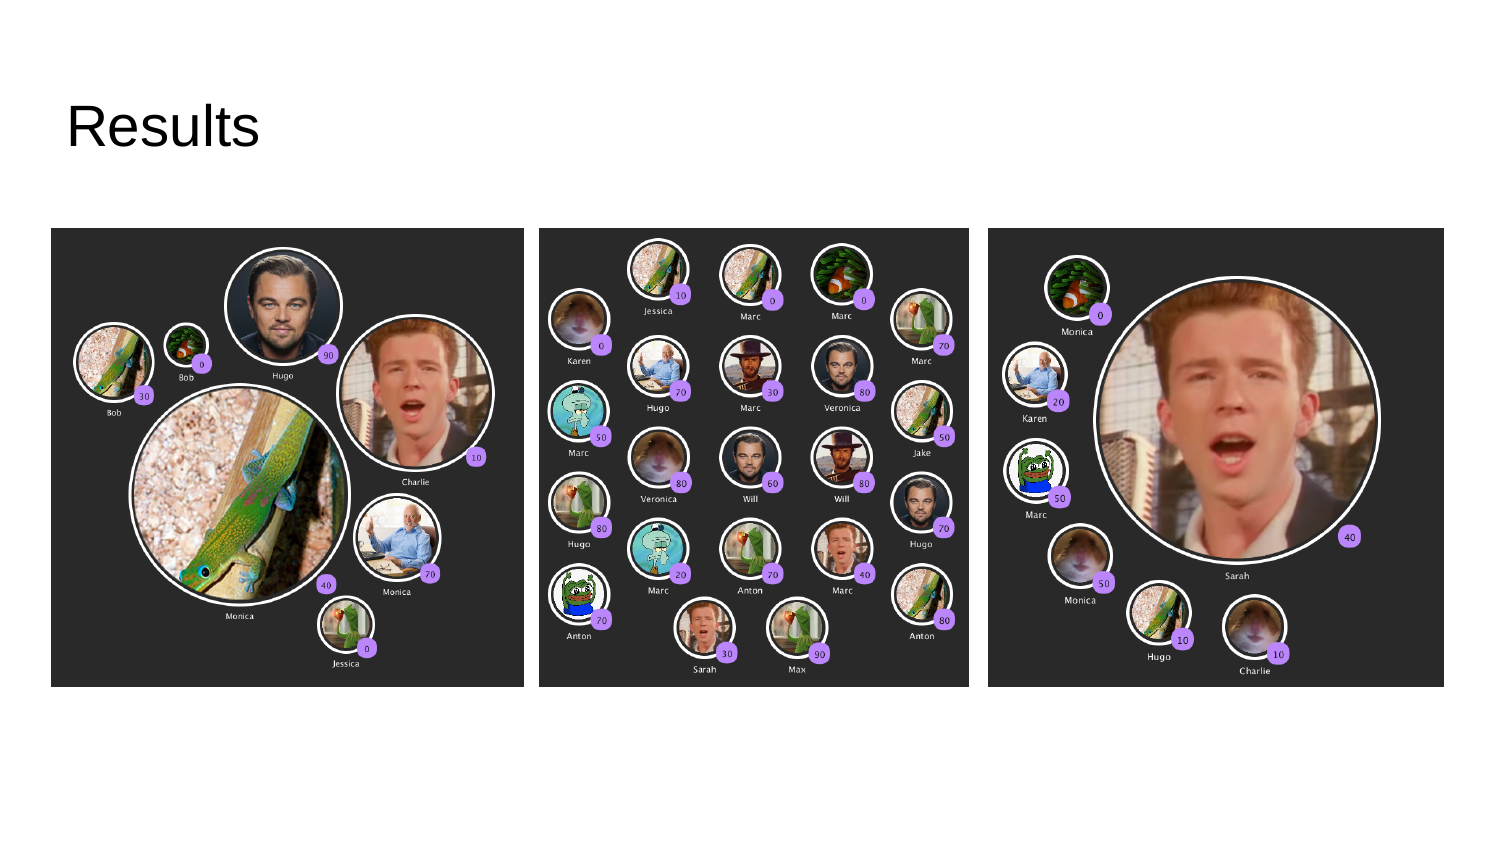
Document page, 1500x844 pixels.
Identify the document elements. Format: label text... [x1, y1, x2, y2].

title Results [51, 72, 1449, 167]
picture [987, 228, 1444, 688]
picture [539, 228, 969, 688]
picture [50, 228, 524, 688]
